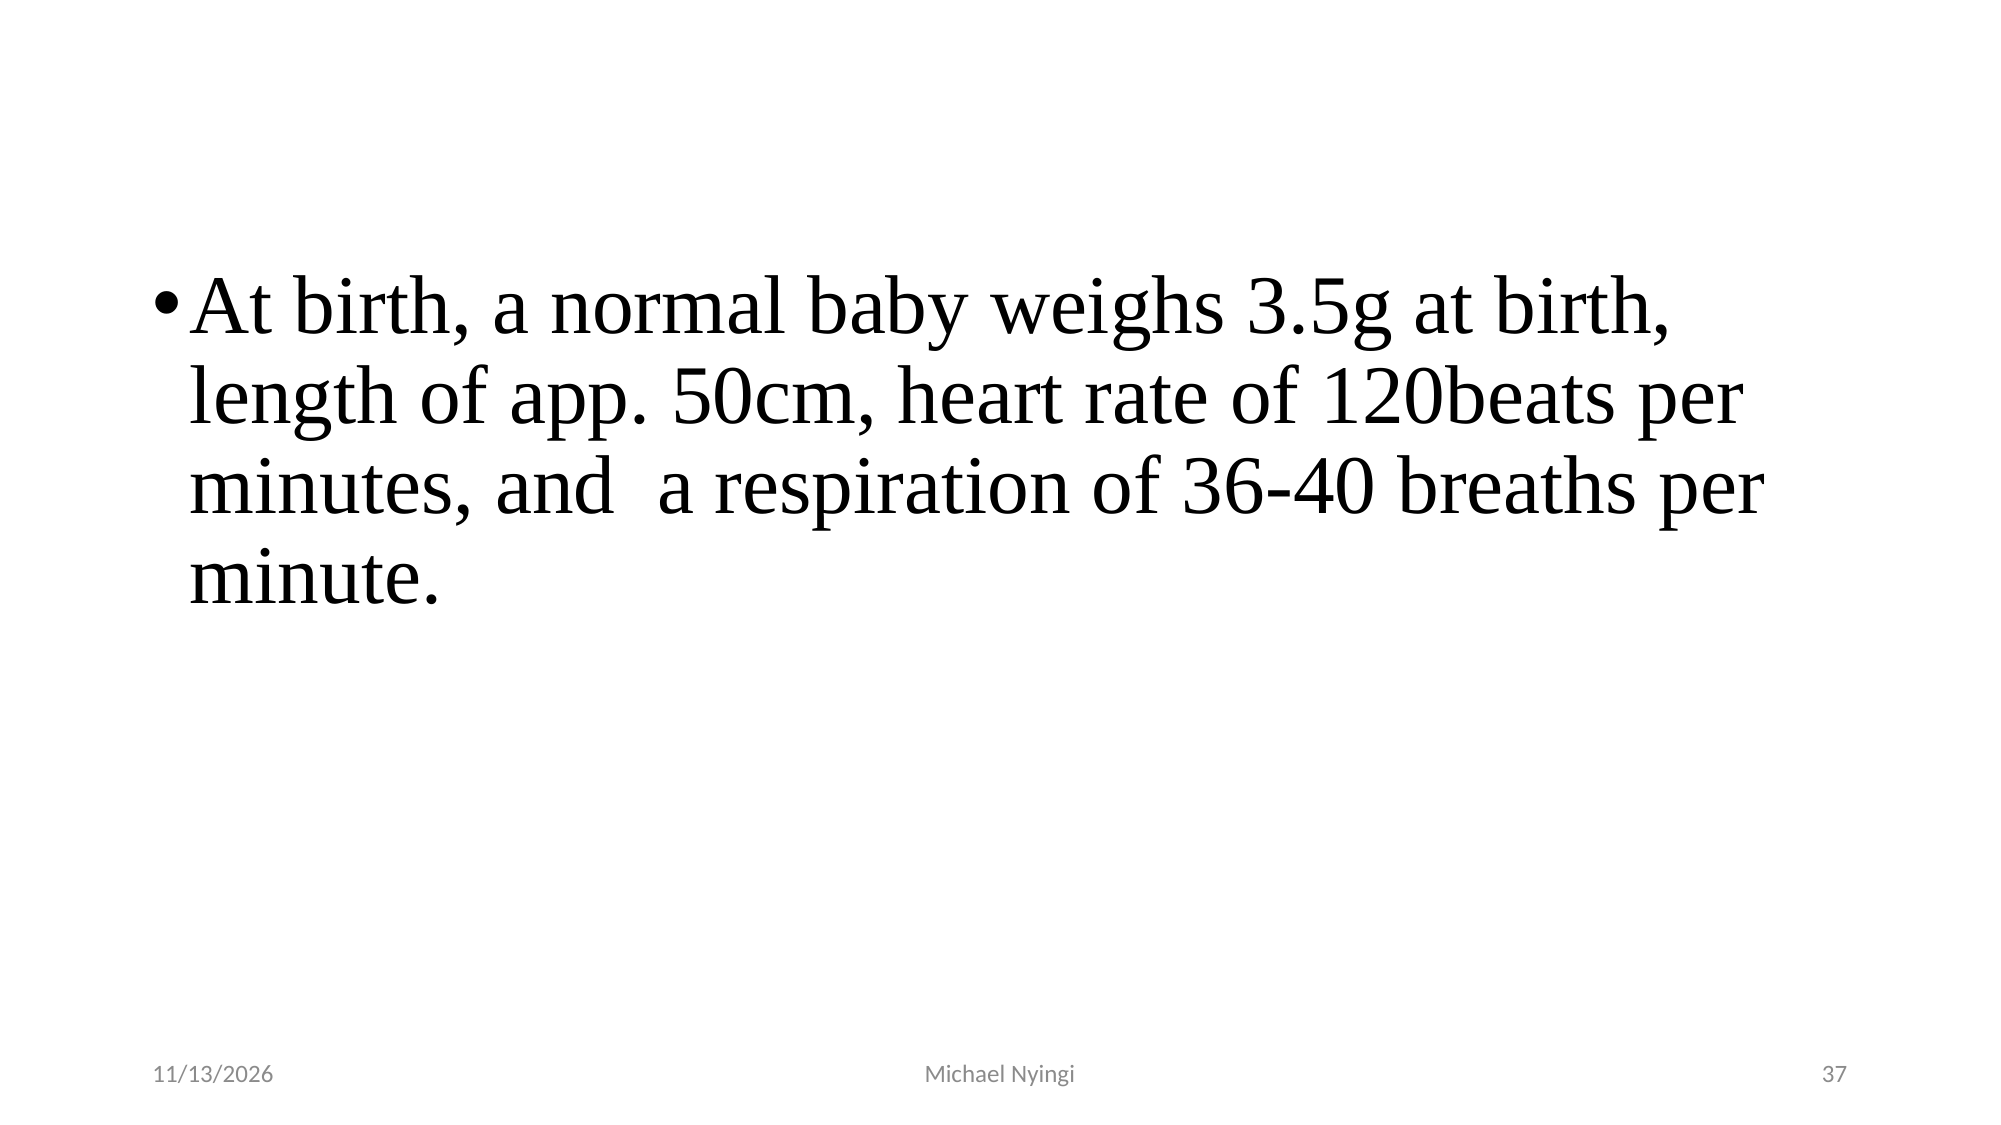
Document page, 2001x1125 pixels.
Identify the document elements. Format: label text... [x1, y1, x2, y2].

list At birth, a normal baby weighs 3.5g at birth, length of app. 50cm, heart rate of 120beats per minutes, and a respiration of 36-40 breaths per minute. [137, 254, 1863, 1014]
slide_number 37 [1412, 1042, 1863, 1103]
footer Michael Nyingi [662, 1042, 1338, 1103]
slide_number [137, 1042, 588, 1103]
